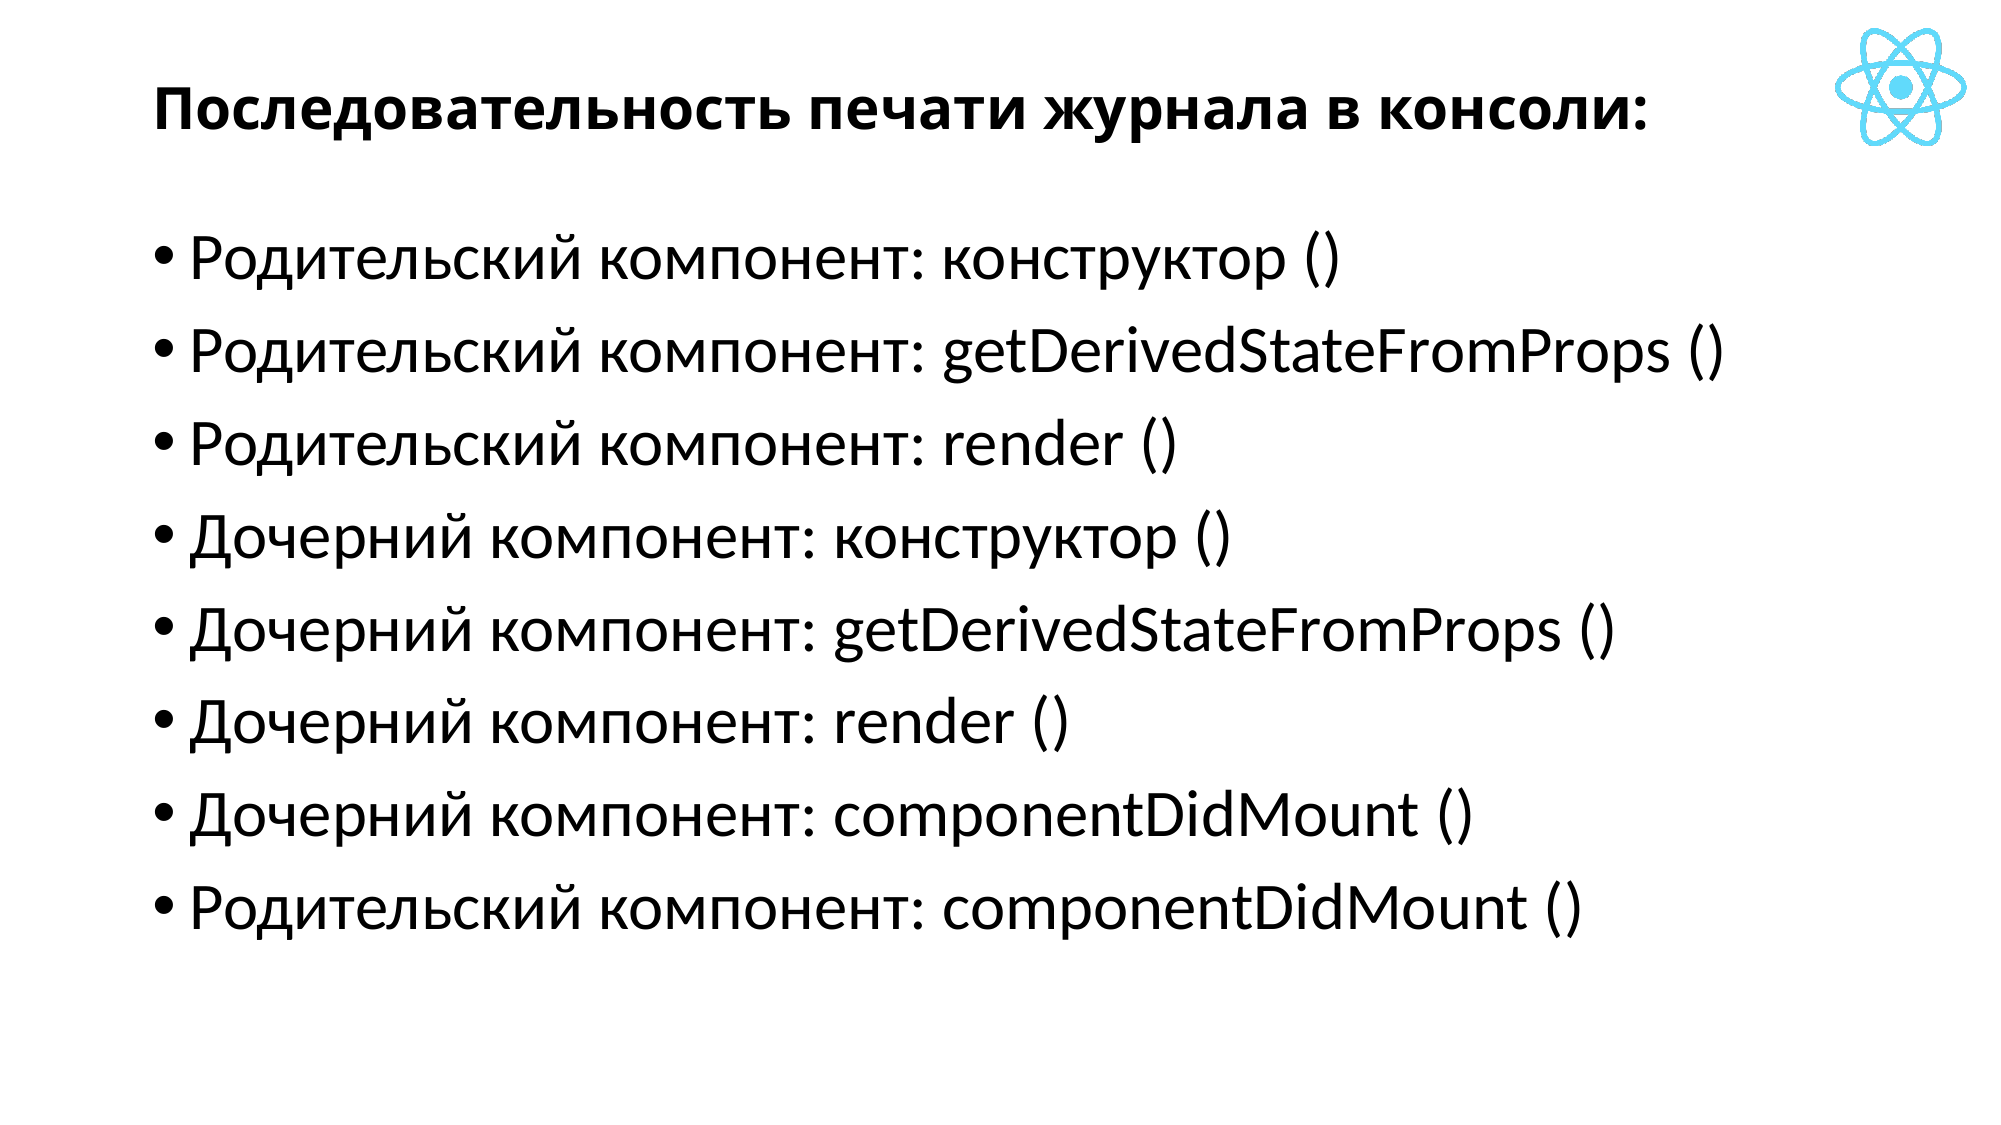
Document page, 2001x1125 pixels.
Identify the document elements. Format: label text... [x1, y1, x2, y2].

picture [1833, 28, 1968, 146]
list Родительский компонент: конструктор () Родительский компонент: getDerivedStateFromProps () Родительский компонент: render () Дочерний компонент: конструктор () Дочерний компонент: getDerivedStateFromProps () Дочерний компонент: render () Дочерний компонент: componentDidMount () Родительский компонент: componentDidMount () [137, 215, 1863, 929]
title Последовательность печати журнала в консоли: [137, 59, 1863, 162]
